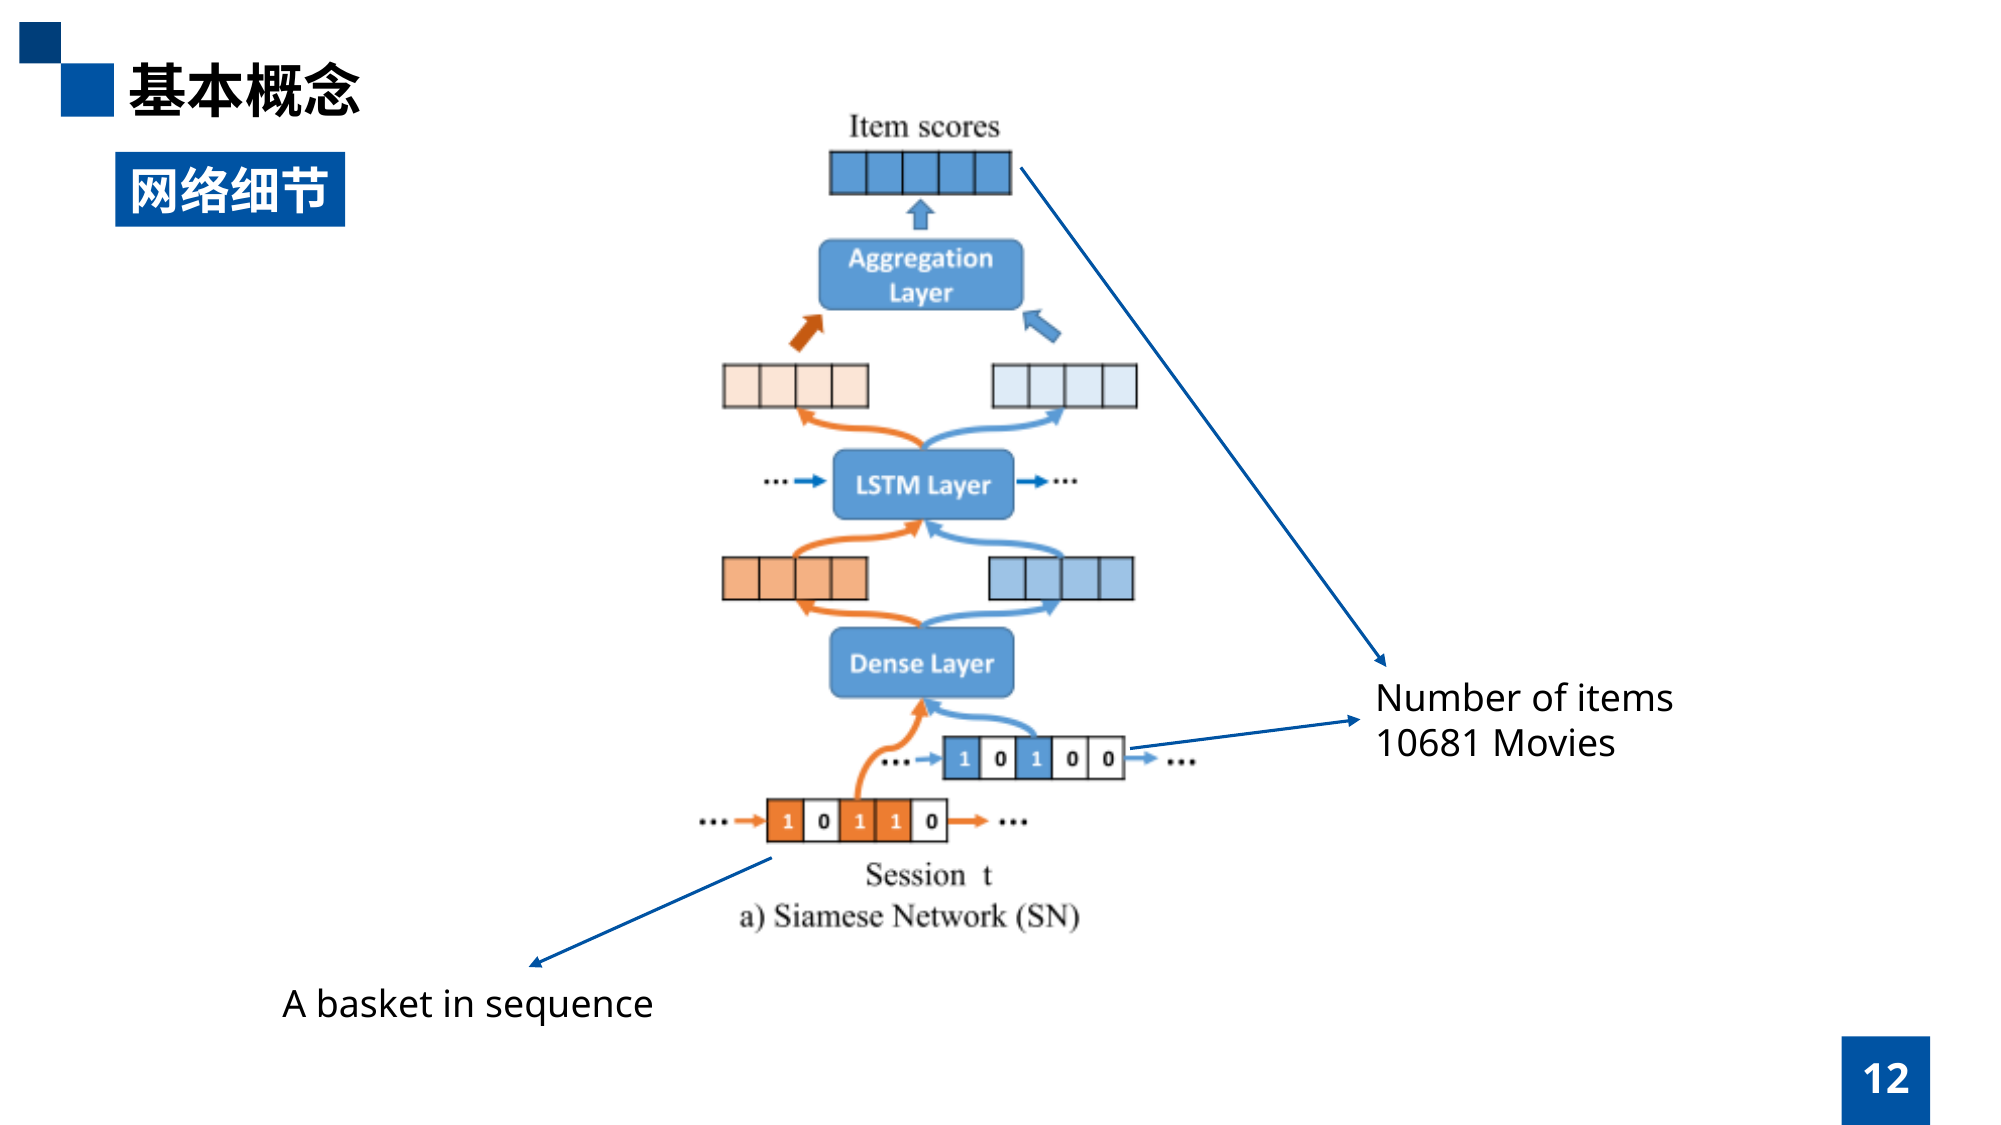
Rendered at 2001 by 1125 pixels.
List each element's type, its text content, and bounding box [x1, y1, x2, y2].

picture [680, 61, 1227, 986]
text_box 网络细节 [115, 151, 346, 227]
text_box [1129, 719, 1361, 749]
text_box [528, 857, 772, 967]
text_box Number of items 10681 Movies [1360, 666, 1802, 772]
text_box A basket in sequence [267, 972, 944, 1033]
slide_number 12 [1771, 1050, 2000, 1111]
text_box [1020, 167, 1387, 667]
text_box 基本概念 [113, 47, 1000, 132]
